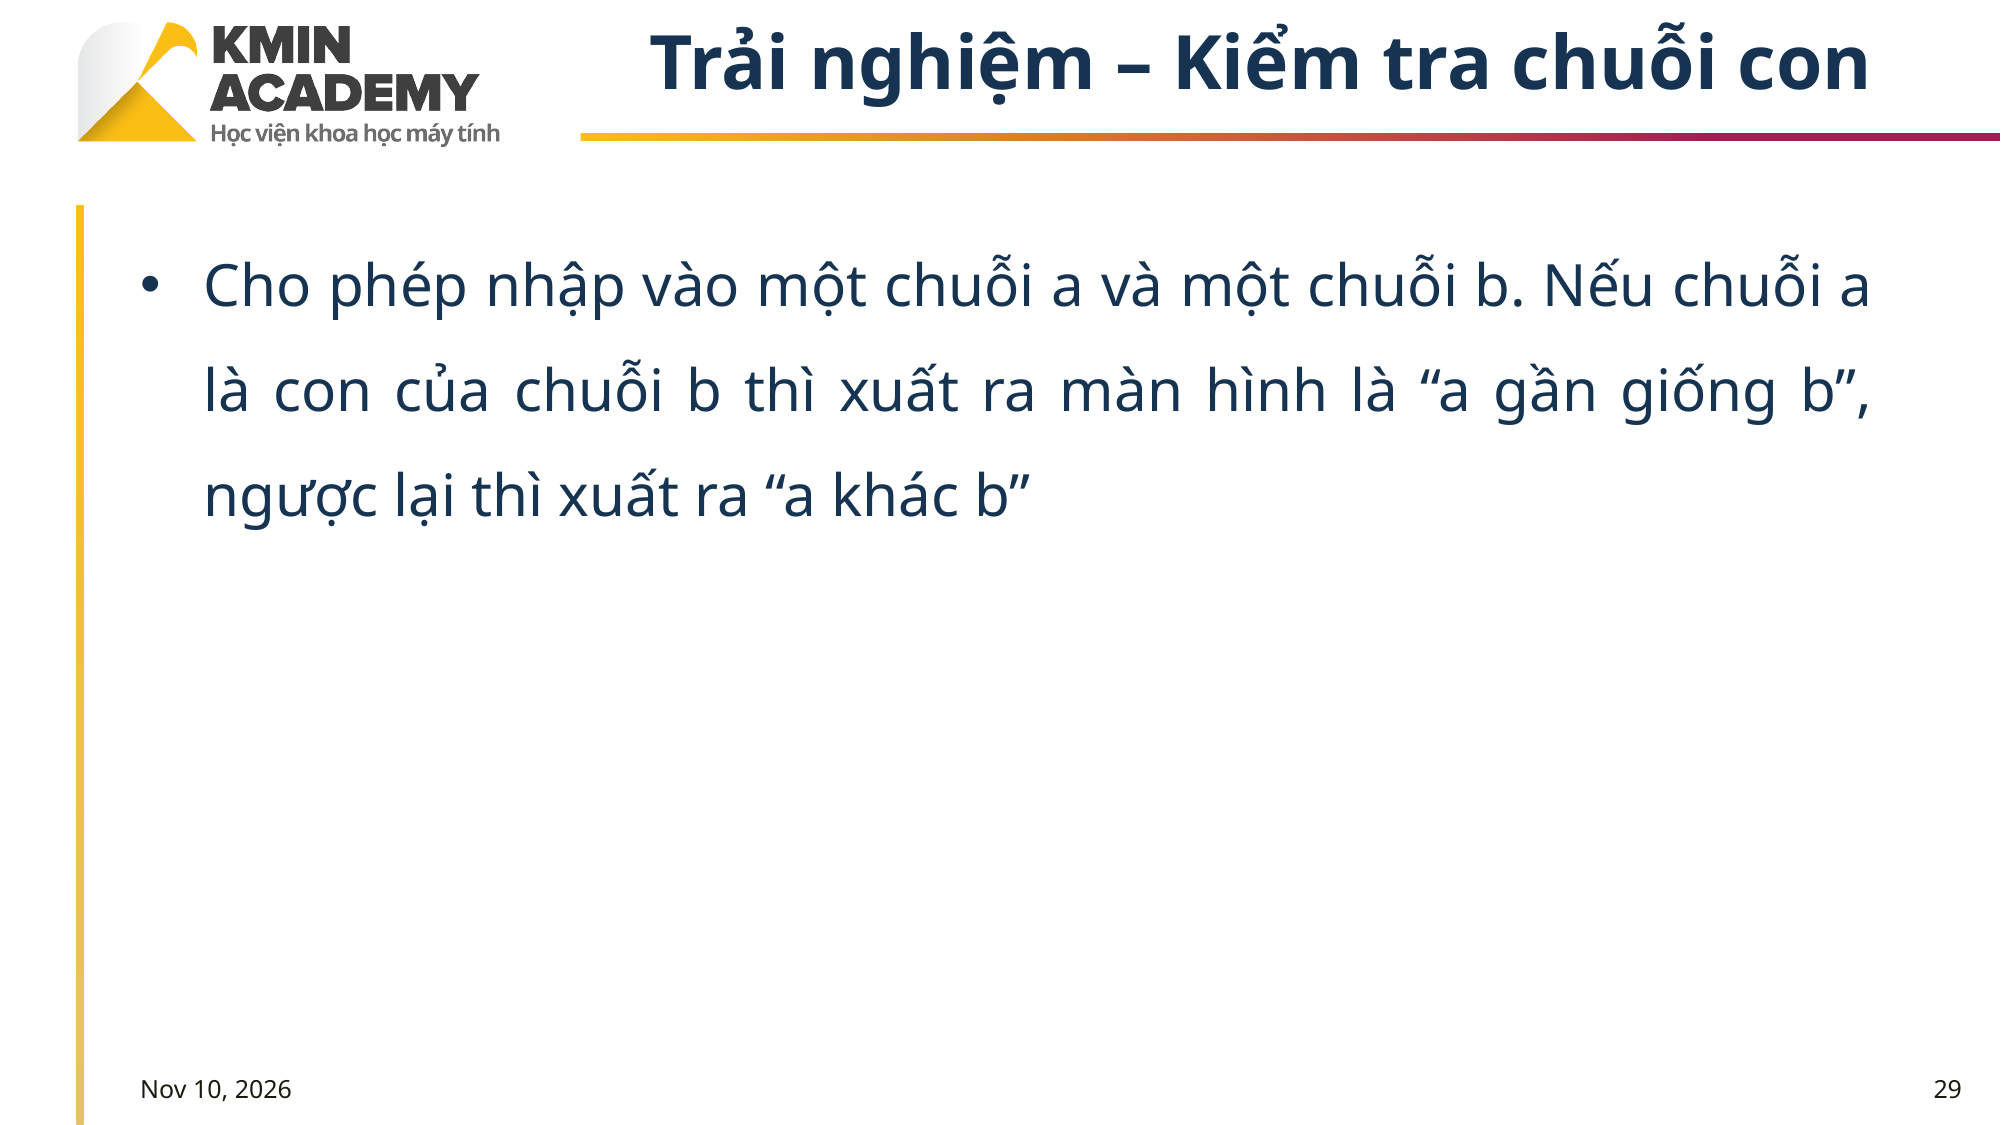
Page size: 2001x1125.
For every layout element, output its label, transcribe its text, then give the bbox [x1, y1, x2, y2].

slide_number 17-Feb-23 [125, 1057, 323, 1124]
list Cho phép nhập vào một chuỗi a và một chuỗi b. Nếu chuỗi a là con của chuỗi b thì xuất ra màn hình là “a gần giống b”, ngược lại thì xuất ra “a khác b” [125, 205, 1888, 1033]
title Trải nghiệm – Kiểm tra chuỗi con [580, 18, 1888, 114]
picture [17, 0, 560, 206]
slide_number 29 [1715, 1057, 1978, 1124]
